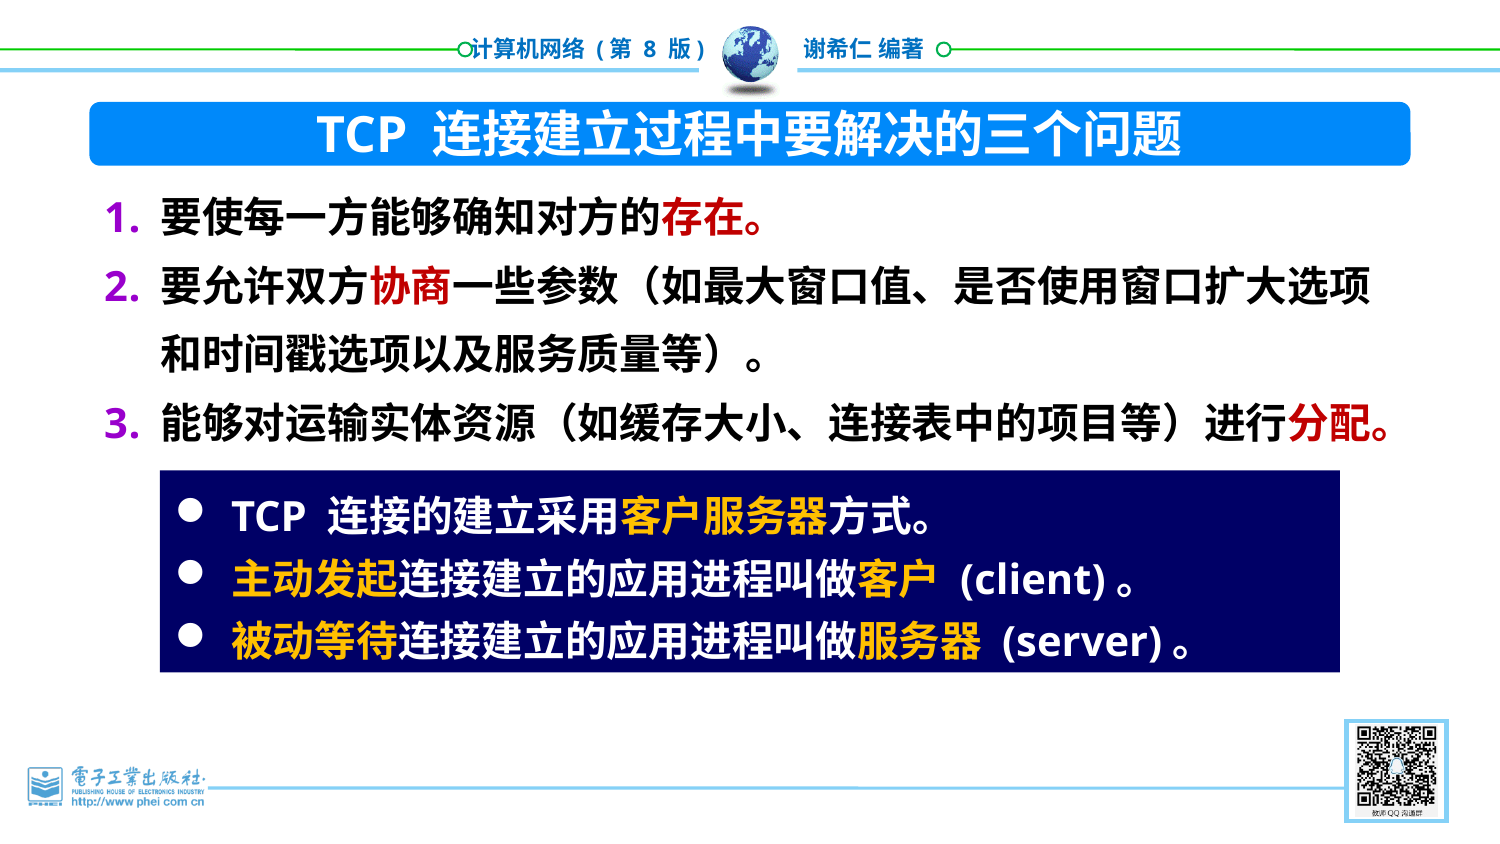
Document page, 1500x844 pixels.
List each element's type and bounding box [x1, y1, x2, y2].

picture [720, 24, 780, 95]
picture [1355, 724, 1438, 817]
picture [23, 764, 208, 809]
text_box [159, 470, 1340, 673]
text_box [89, 95, 1411, 455]
